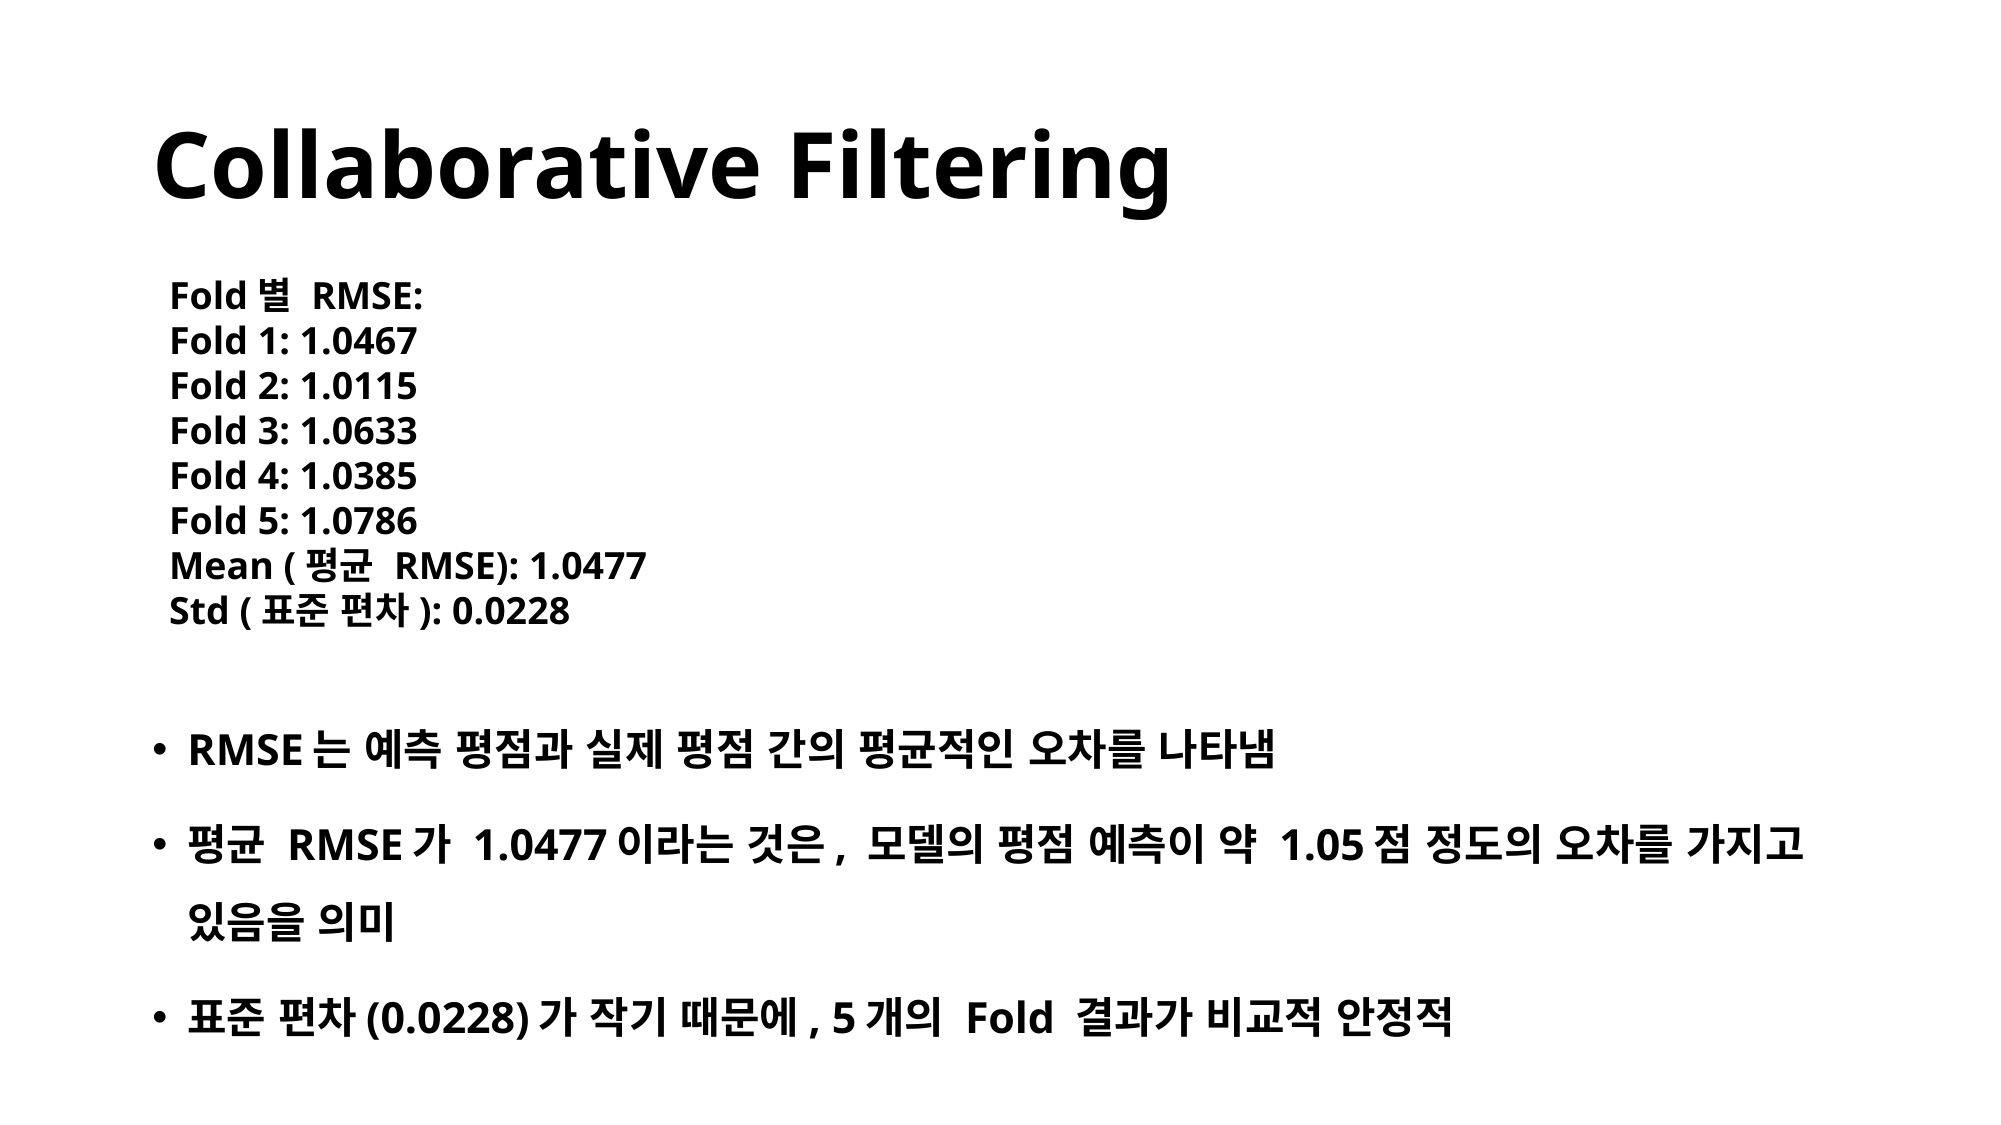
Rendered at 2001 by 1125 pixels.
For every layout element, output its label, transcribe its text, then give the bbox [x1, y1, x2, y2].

list RMSE는 예측 평점과 실제 평점 간의 평균적인 오차를 나타냄 평균 RMSE가 1.0477이라는 것은, 모델의 평점 예측이 약 1.05점 정도의 오차를 가지고 있음을 의미 표준 편차(0.0228)가 작기 때문에, 5개의 Fold 결과가 비교적 안정적 [137, 689, 1863, 1053]
title Collaborative Filtering [137, 59, 1863, 278]
text_box Fold별 RMSE: Fold 1: 1.0467 Fold 2: 1.0115 Fold 3: 1.0633 Fold 4: 1.0385 Fold 5: 1.0786 Mean (평균 RMSE): 1.0477 Std (표준 편차): 0.0228 [154, 278, 1196, 640]
